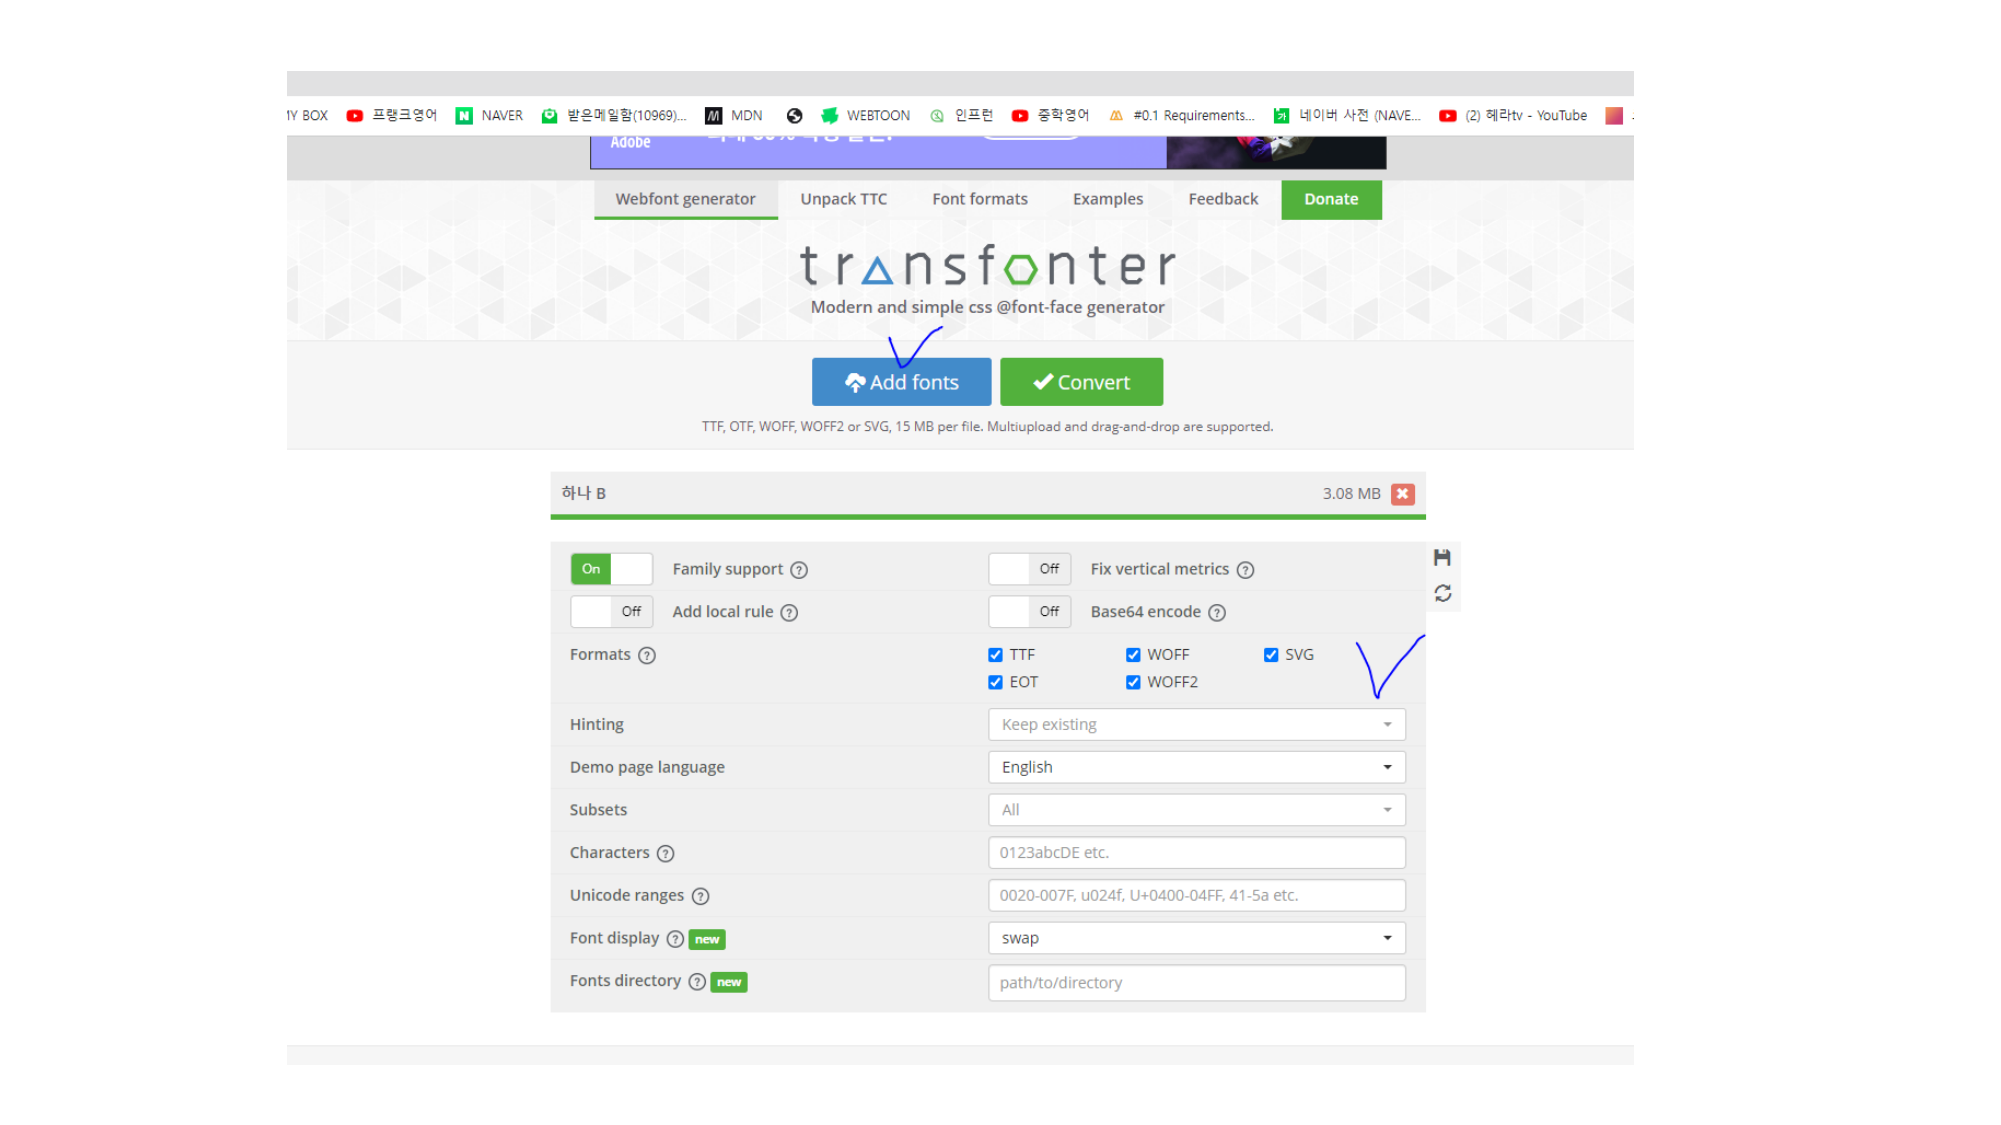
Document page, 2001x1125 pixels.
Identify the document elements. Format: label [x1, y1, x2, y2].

picture [287, 71, 1634, 1065]
